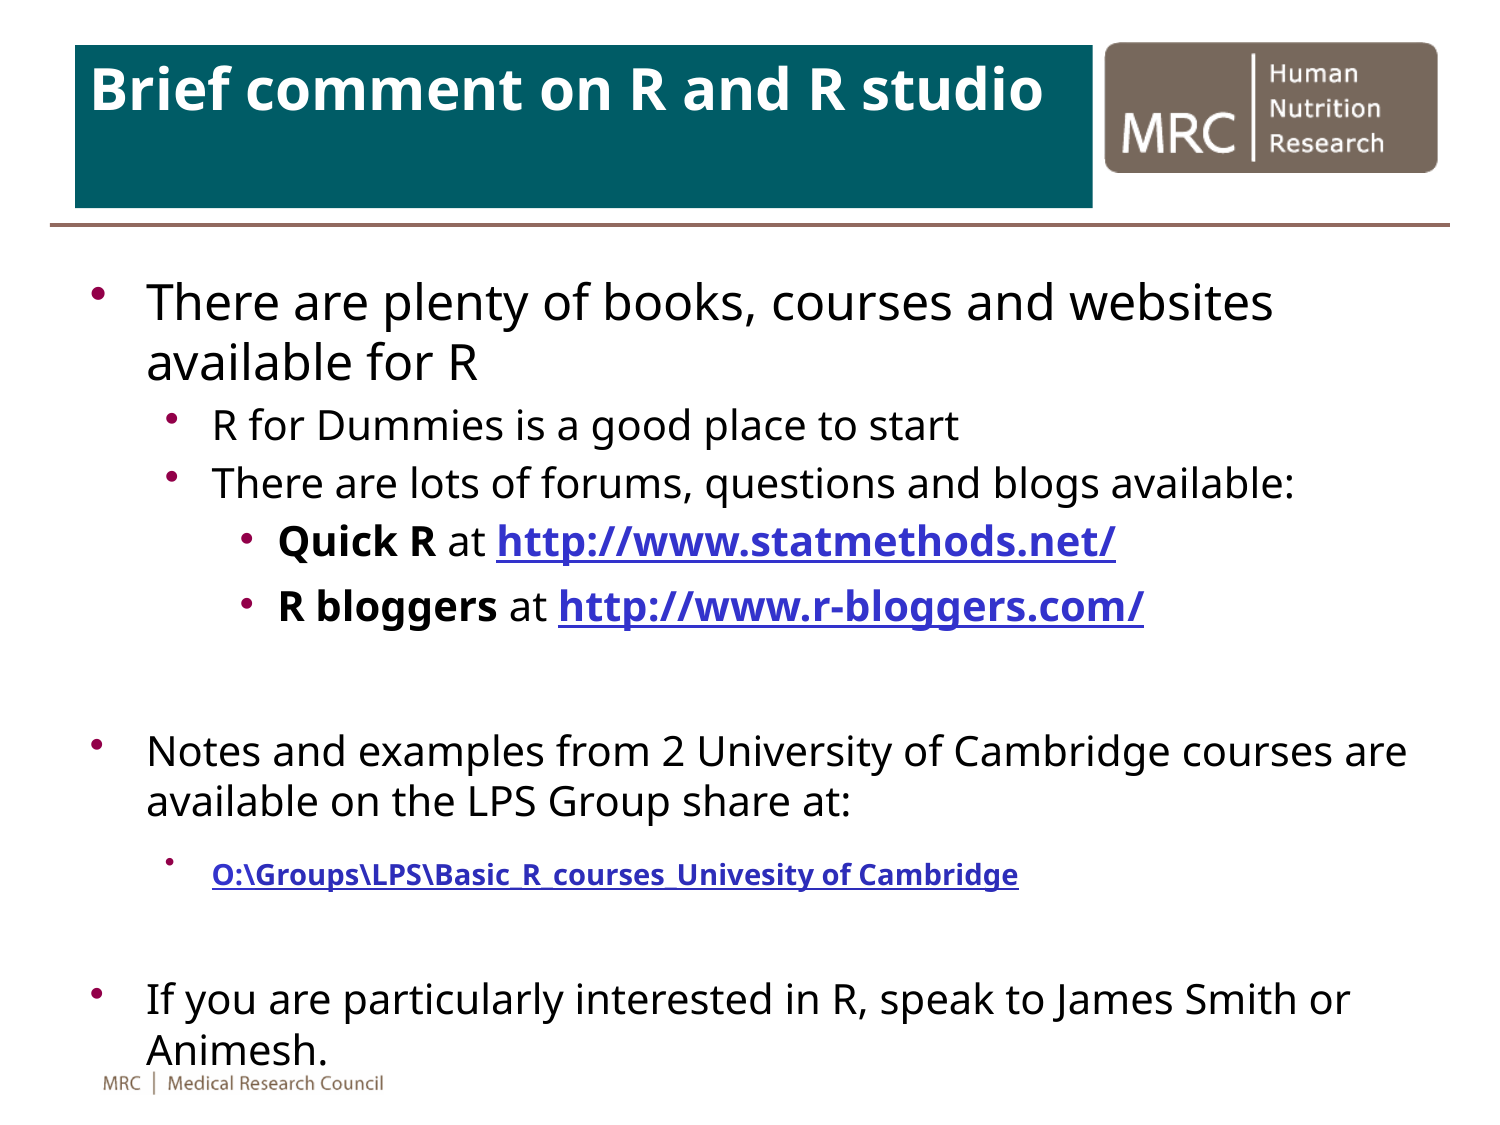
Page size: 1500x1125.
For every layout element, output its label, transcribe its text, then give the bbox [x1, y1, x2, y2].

picture [1104, 42, 1439, 173]
list There are plenty of books, courses and websites available for R R for Dummies is a good place to start There are lots of forums, questions and blogs available: Quick R at http://www.statmethods.net/ R bloggers at http://www.r-bloggers.com/ Notes and examples from 2 University of Cambridge courses are available on the LPS Group share at: O:\Groups\LPS\Basic_R_courses_Univesity of Cambridge If you are particularly interested in R, speak to James Smith or Animesh. [75, 262, 1425, 1005]
title Brief comment on R and R studio [75, 45, 1093, 209]
picture [100, 1070, 384, 1095]
